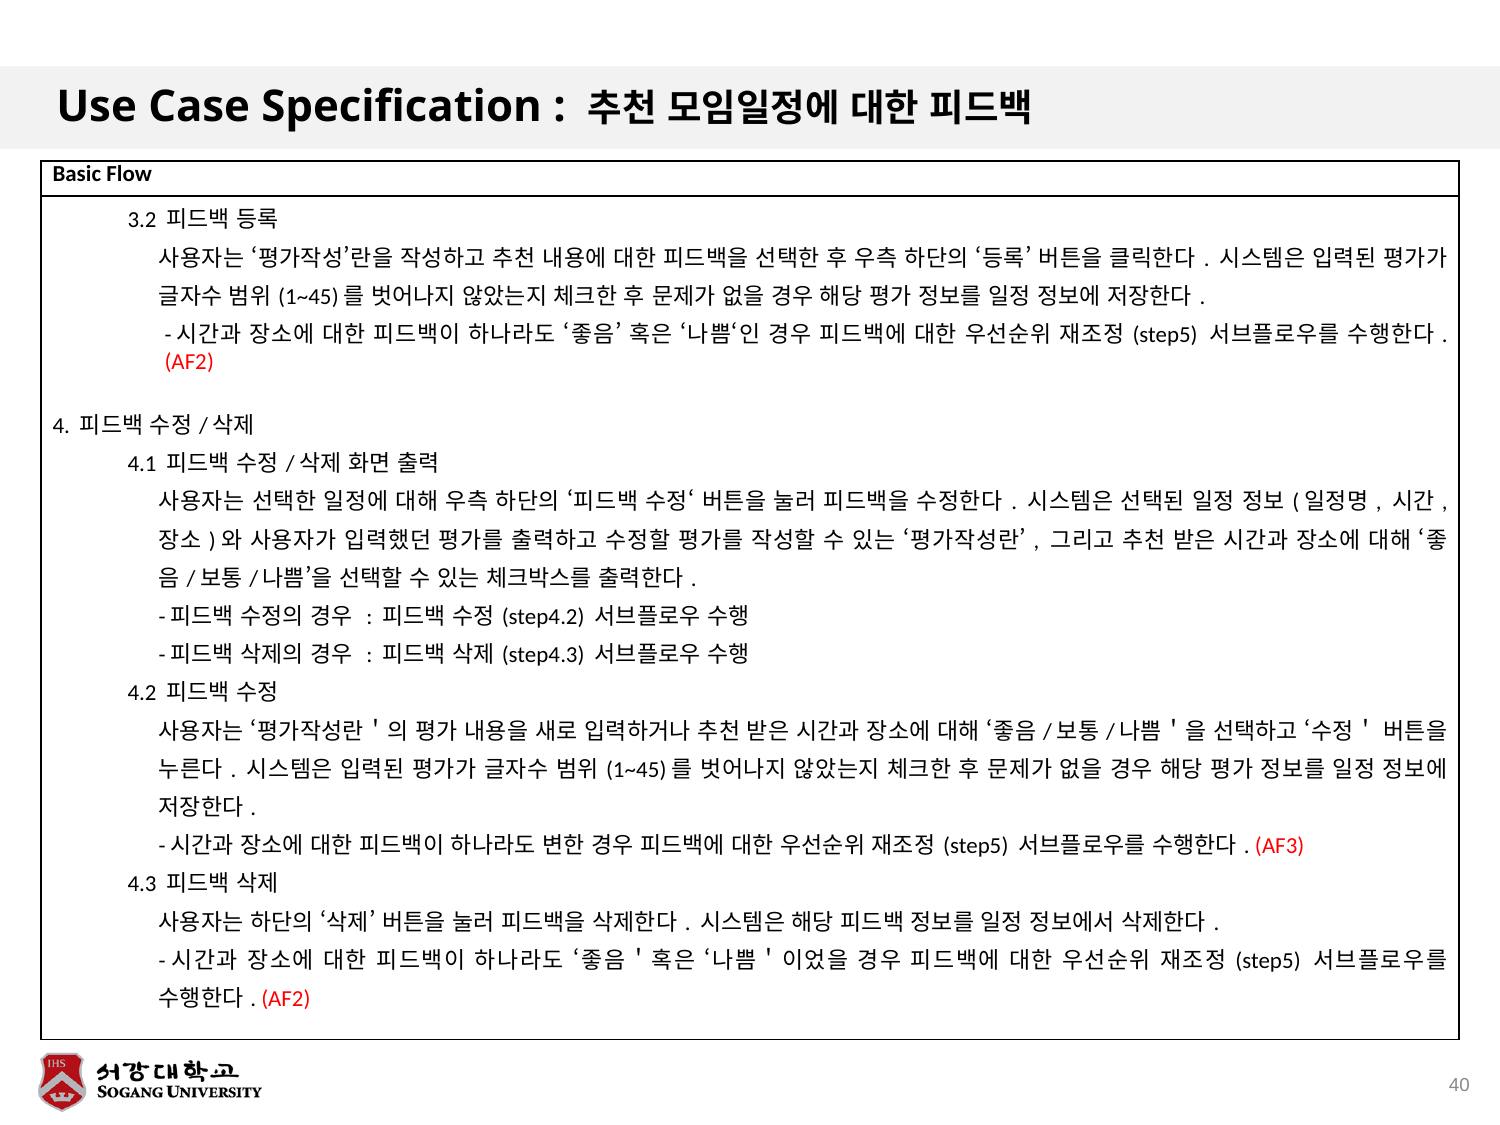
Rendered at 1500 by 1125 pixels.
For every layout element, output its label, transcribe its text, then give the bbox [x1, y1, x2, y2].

slide_number 40 [1147, 1053, 1485, 1114]
picture [0, 1031, 294, 1125]
table_header Basic Flow [42, 162, 1458, 195]
title Use Case Specification : 추천 모임일정에 대한 피드백 [41, 64, 1459, 149]
table_cell 3.2 피드백 등록 사용자는 ‘평가작성’란을 작성하고 추천 내용에 대한 피드백을 선택한 후 우측 하단의 ‘등록’ 버튼을 클릭한다. 시스템은 입력된 평가가 글자수 범위(1~45)를 벗어나지 않았는지 체크한 후 문제가 없을 경우 해당 평가 정보를 일정 정보에 저장한다. -시간과 장소에 대한 피드백이 하나라도 ‘좋음’ 혹은 ‘나쁨‘인 경우 피드백에 대한 우선순위 재조정(step5) 서브플로우를 수행한다. (AF2) 4. 피드백 수정/삭제 4.1 피드백 수정/삭제 화면 출력 사용자는 선택한 일정에 대해 우측 하단의 ‘피드백 수정‘ 버튼을 눌러 피드백을 수정한다. 시스템은 선택된 일정 정보(일정명, 시간, 장소)와 사용자가 입력했던 평가를 출력하고 수정할 평가를 작성할 수 있는 ‘평가작성란’, 그리고 추천 받은 시간과 장소에 대해 ‘좋음/보통/나쁨’을 선택할 수 있는 체크박스를 출력한다. -피드백 수정의 경우 : 피드백 수정(step4.2) 서브플로우 수행 -피드백 삭제의 경우 : 피드백 삭제(step4.3) 서브플로우 수행 4.2 피드백 수정 사용자는 ‘평가작성란＇의 평가 내용을 새로 입력하거나 추천 받은 시간과 장소에 대해 ‘좋음/보통/나쁨＇을 선택하고 ‘수정＇ 버튼을 누른다. 시스템은 입력된 평가가 글자수 범위(1~45)를 벗어나지 않았는지 체크한 후 문제가 없을 경우 해당 평가 정보를 일정 정보에 저장한다. -시간과 장소에 대한 피드백이 하나라도 변한 경우 피드백에 대한 우선순위 재조정(step5) 서브플로우를 수행한다. (AF3) 4.3 피드백 삭제 사용자는 하단의 ‘삭제’ 버튼을 눌러 피드백을 삭제한다. 시스템은 해당 피드백 정보를 일정 정보에서 삭제한다. -시간과 장소에 대한 피드백이 하나라도 ‘좋음＇혹은 ‘나쁨＇이었을 경우 피드백에 대한 우선순위 재조정(step5) 서브플로우를 수행한다. (AF2) [42, 197, 1458, 1039]
